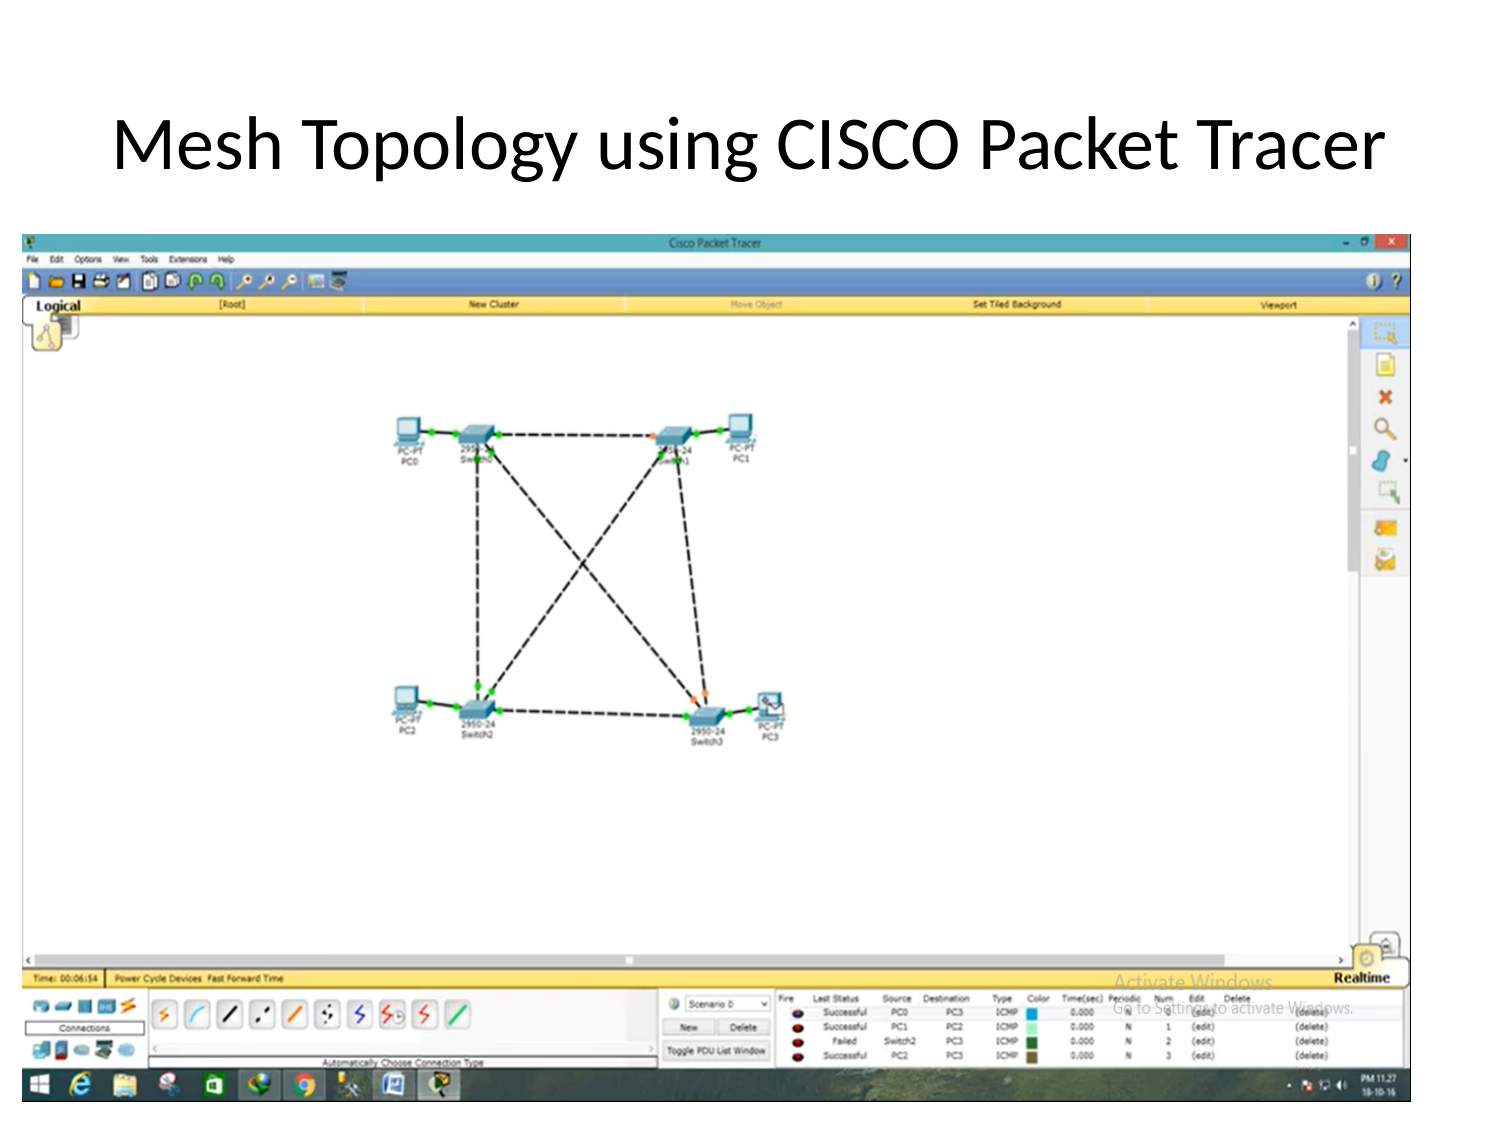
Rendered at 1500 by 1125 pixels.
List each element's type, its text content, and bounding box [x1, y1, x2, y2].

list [21, 234, 1411, 1102]
title Mesh Topology using CISCO Packet Tracer [75, 45, 1425, 233]
